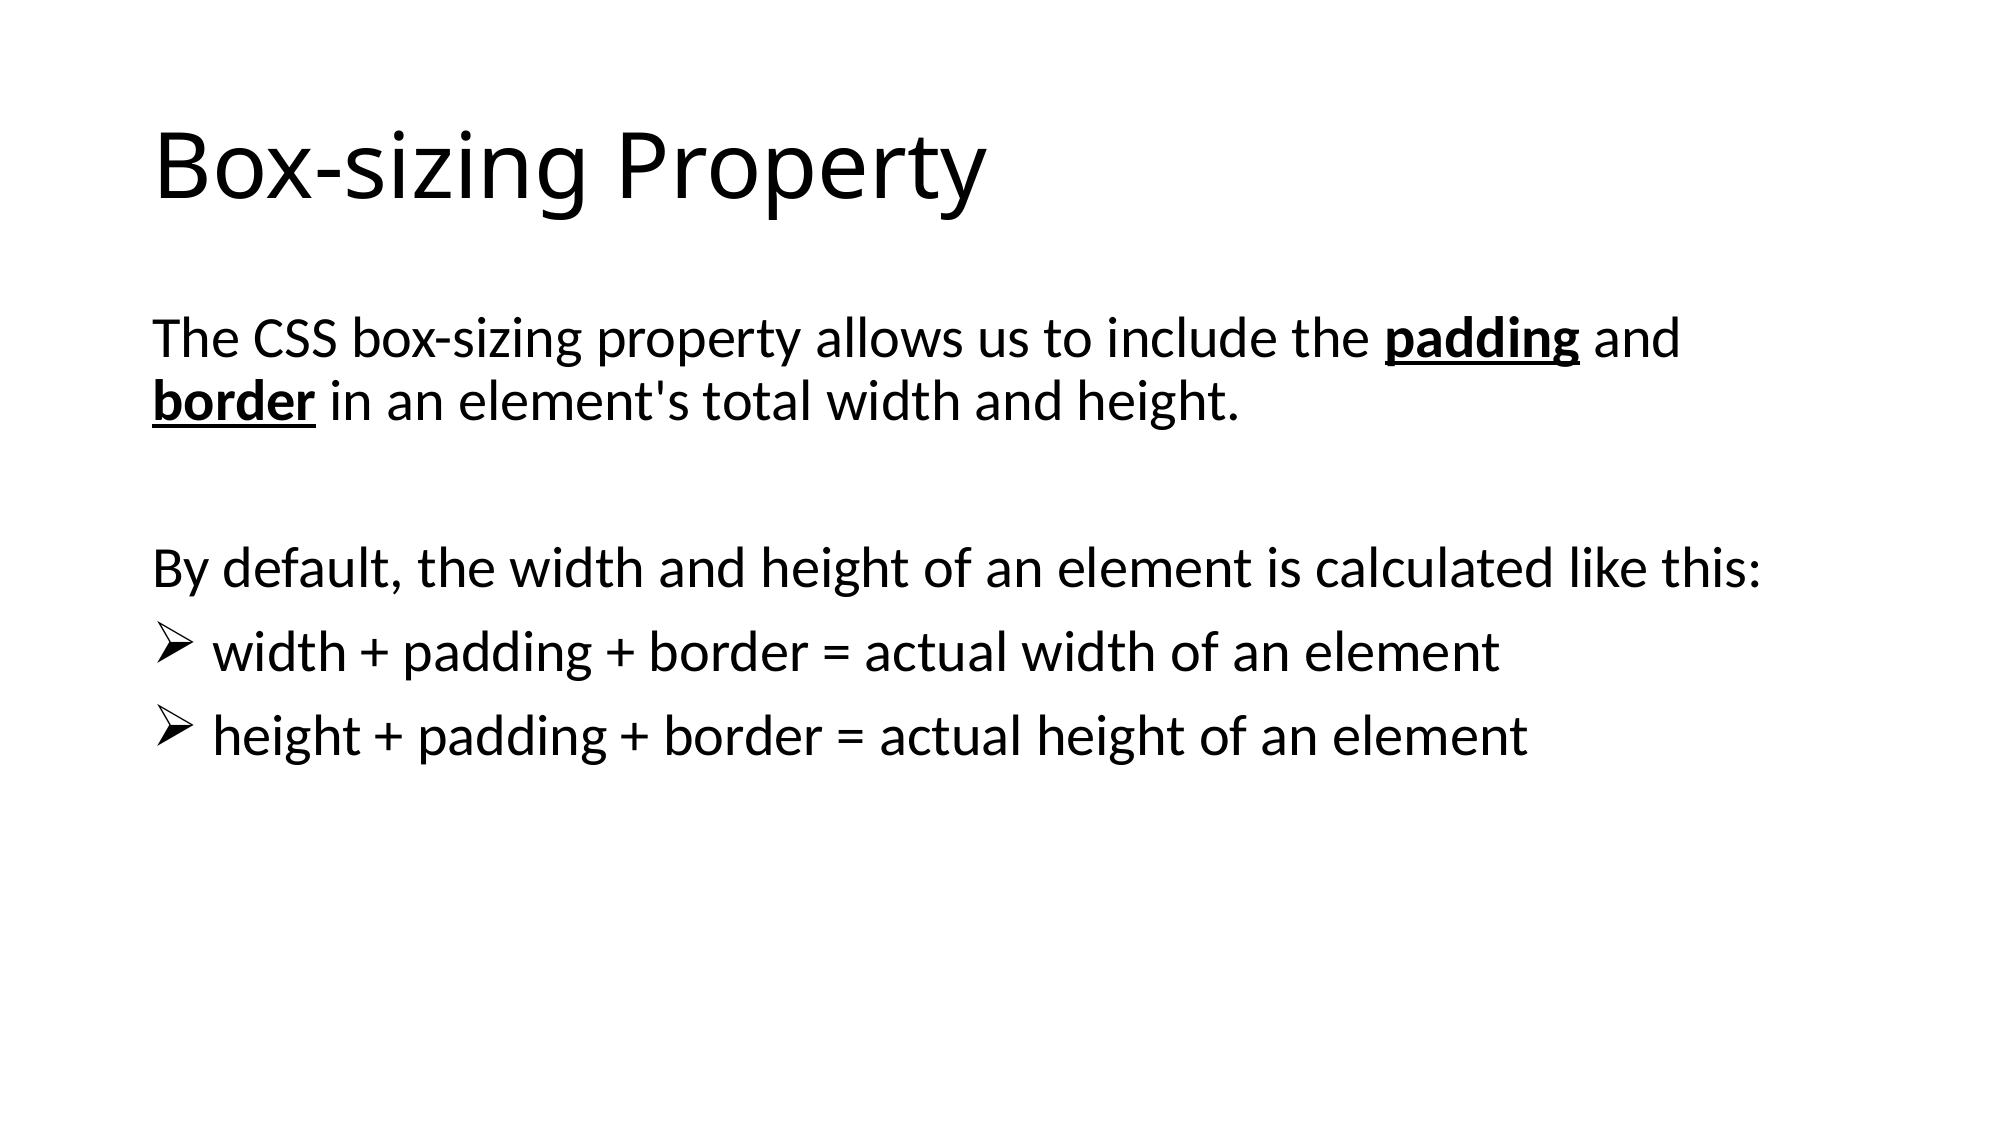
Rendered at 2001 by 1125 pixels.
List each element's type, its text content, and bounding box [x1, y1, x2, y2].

list The CSS box-sizing property allows us to include the padding and border in an element's total width and height. By default, the width and height of an element is calculated like this: width + padding + border = actual width of an element height + padding + border = actual height of an element [137, 299, 1863, 1014]
title Box-sizing Property [137, 59, 1863, 278]
